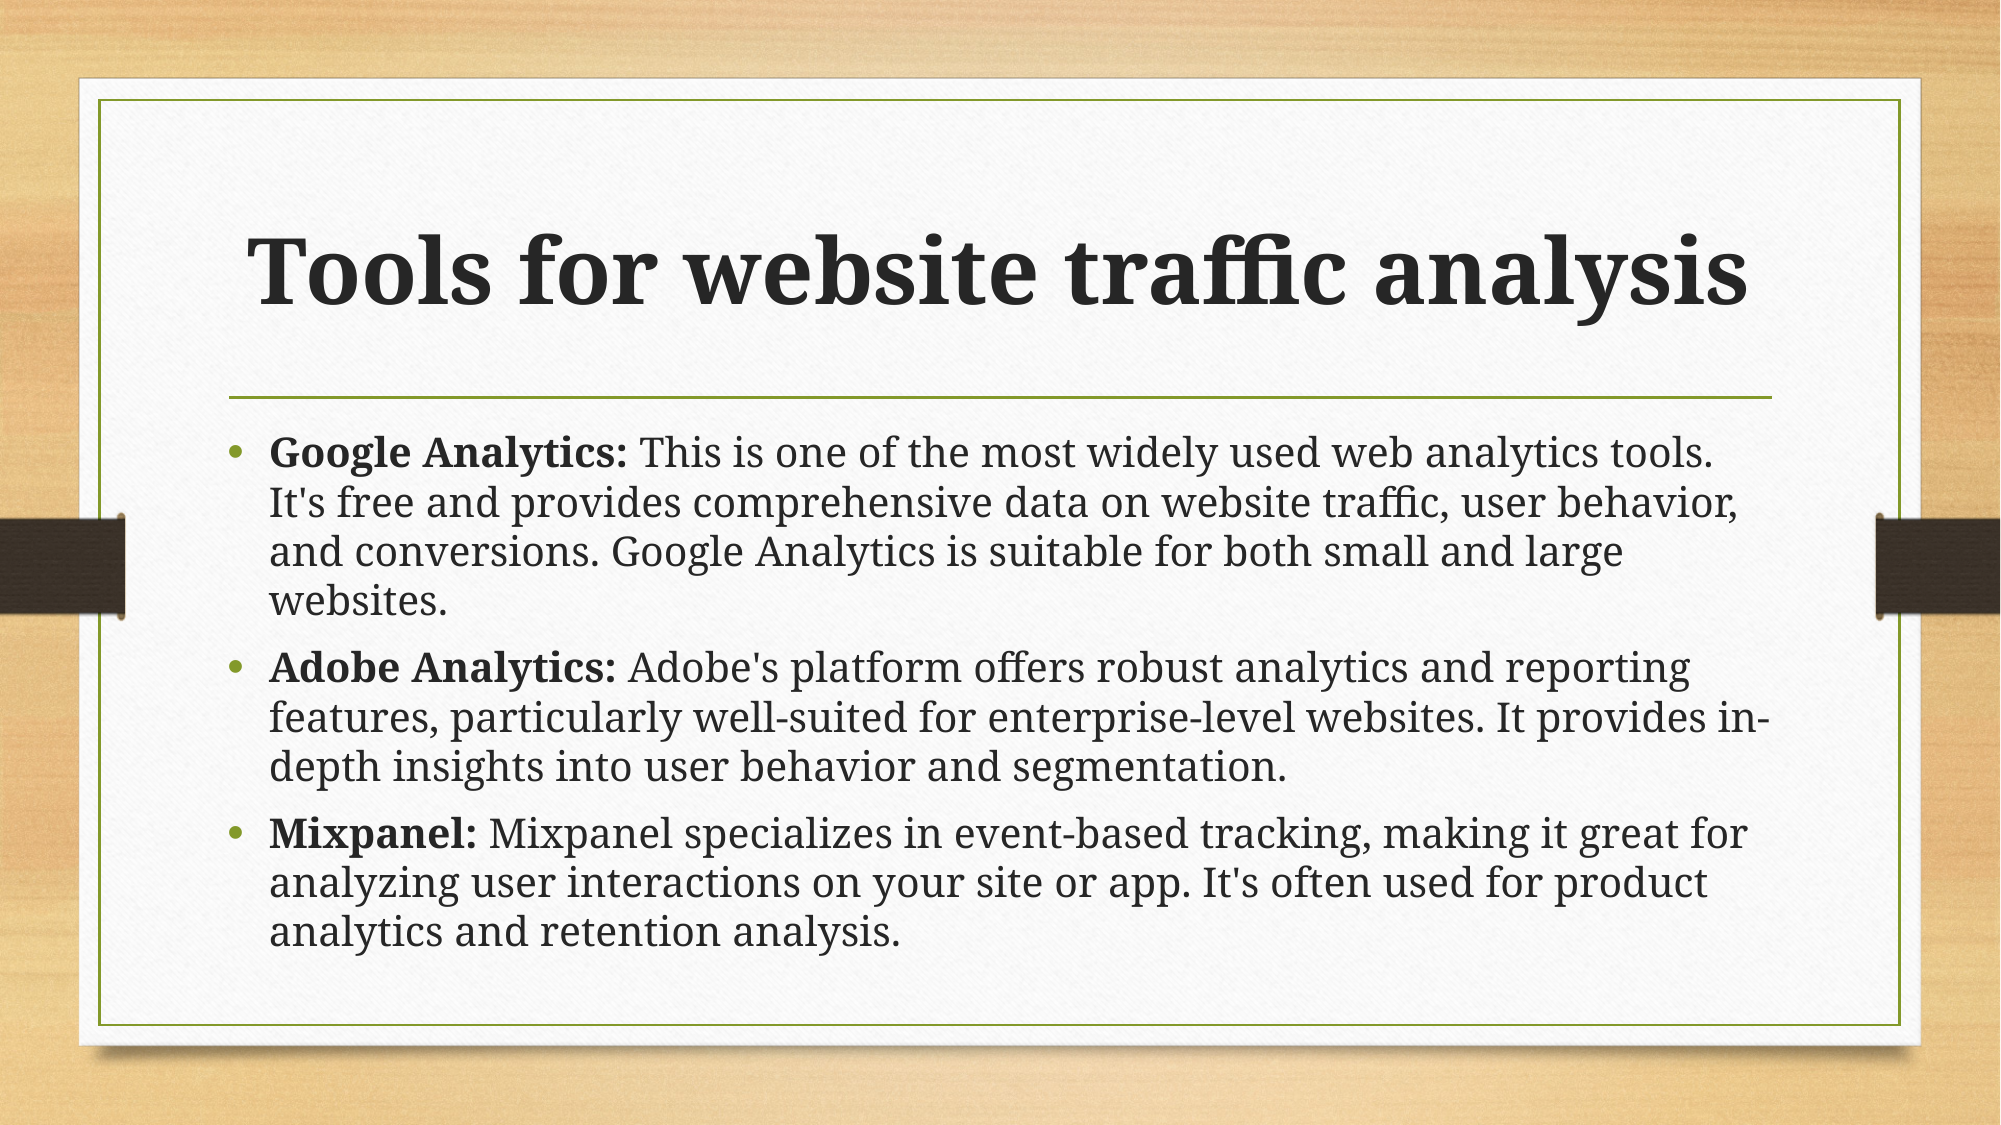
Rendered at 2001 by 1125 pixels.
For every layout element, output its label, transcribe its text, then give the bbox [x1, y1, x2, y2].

title Tools for website traffic analysis [212, 161, 1788, 375]
picture [0, 0, 2001, 1125]
list Google Analytics: This is one of the most widely used web analytics tools. It's free and provides comprehensive data on website traffic, user behavior, and conversions. Google Analytics is suitable for both small and large websites. Adobe Analytics: Adobe's platform offers robust analytics and reporting features, particularly well-suited for enterprise-level websites. It provides in-depth insights into user behavior and segmentation. Mixpanel: Mixpanel specializes in event-based tracking, making it great for analyzing user interactions on your site or app. It's often used for product analytics and retention analysis. [212, 419, 1788, 964]
